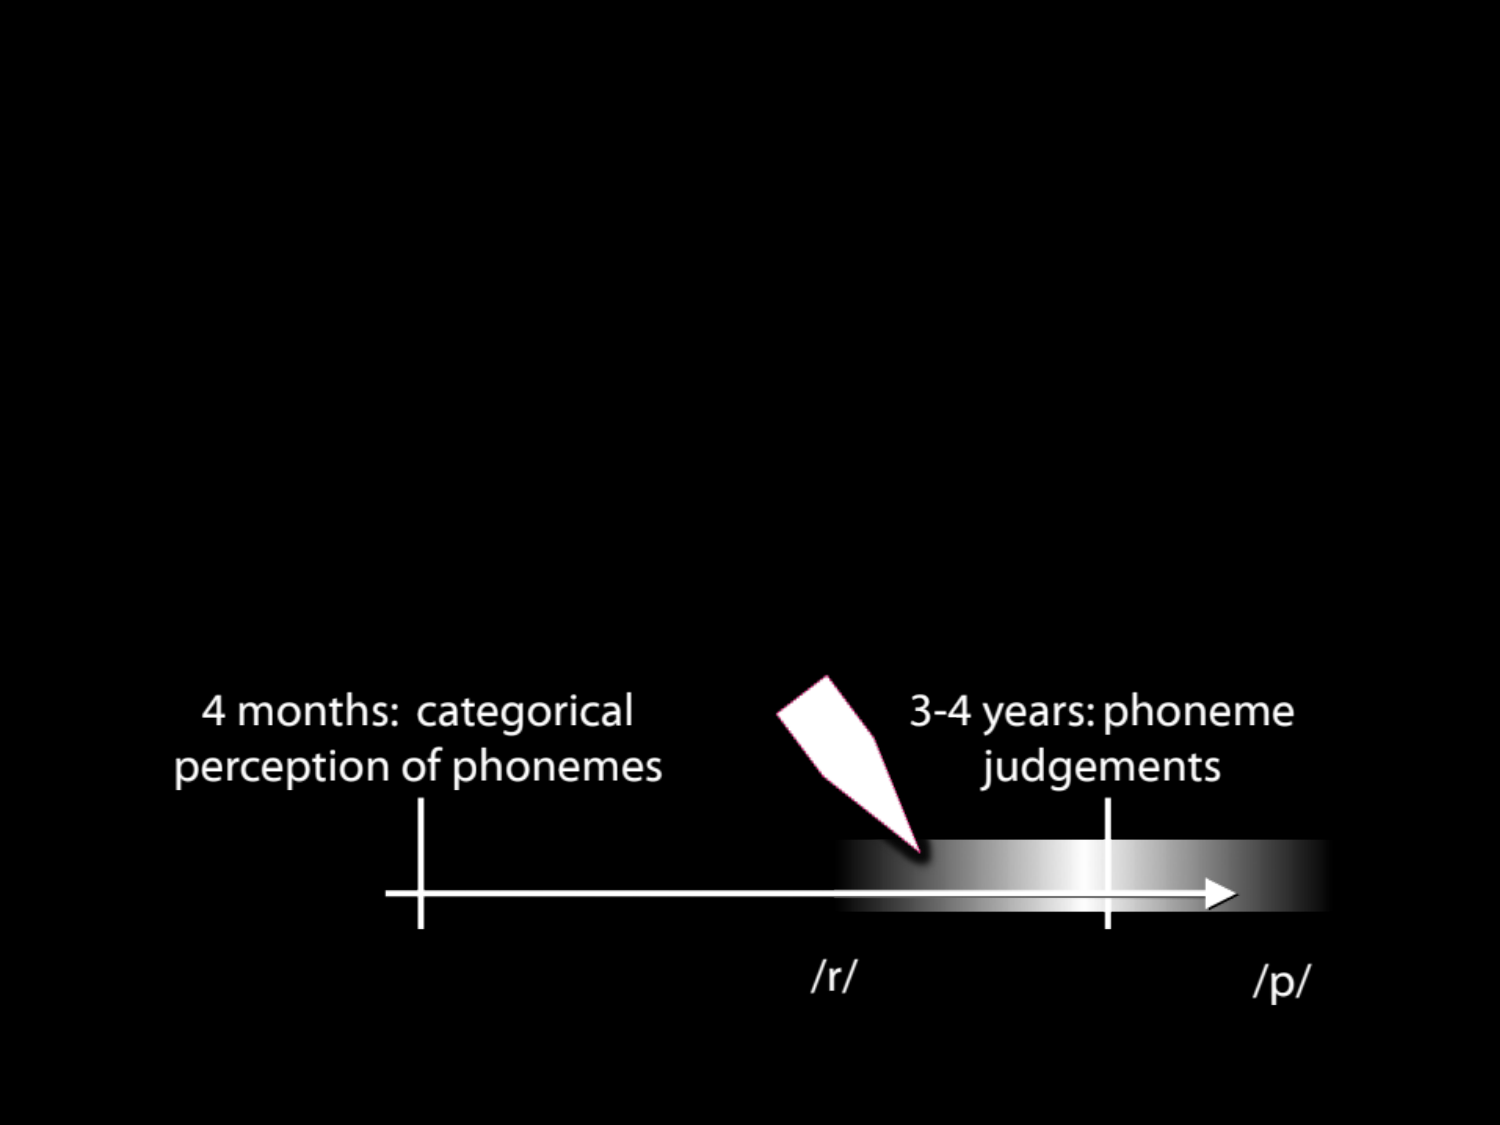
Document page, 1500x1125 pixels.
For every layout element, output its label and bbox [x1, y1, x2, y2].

picture [153, 650, 1344, 1012]
